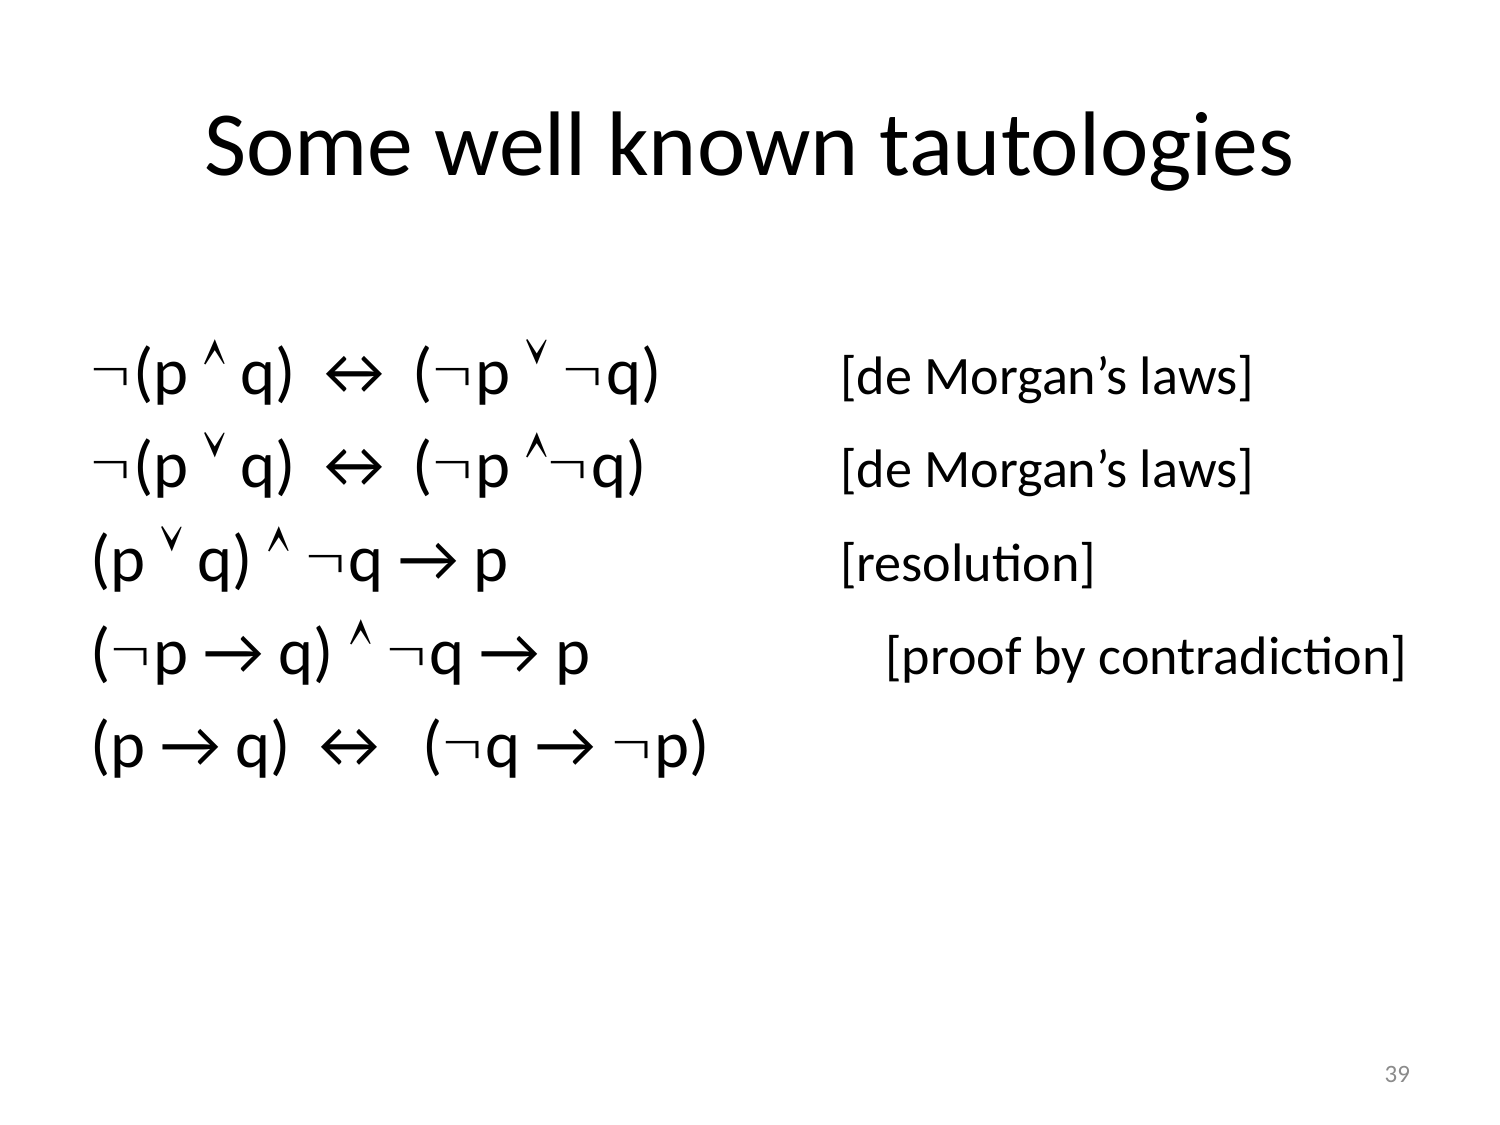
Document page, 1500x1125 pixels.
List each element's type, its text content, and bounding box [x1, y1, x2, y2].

list (p  q) ↔ (p  q) [de Morgan’s laws] (p  q) ↔ (p q) [de Morgan’s laws] (p  q)  q → p [resolution] (p → q)  q → p [proof by contradiction] (p → q) ↔ (q → p) [75, 320, 1425, 1063]
title Some well known tautologies [75, 45, 1425, 233]
slide_number 39 [1074, 1042, 1425, 1103]
